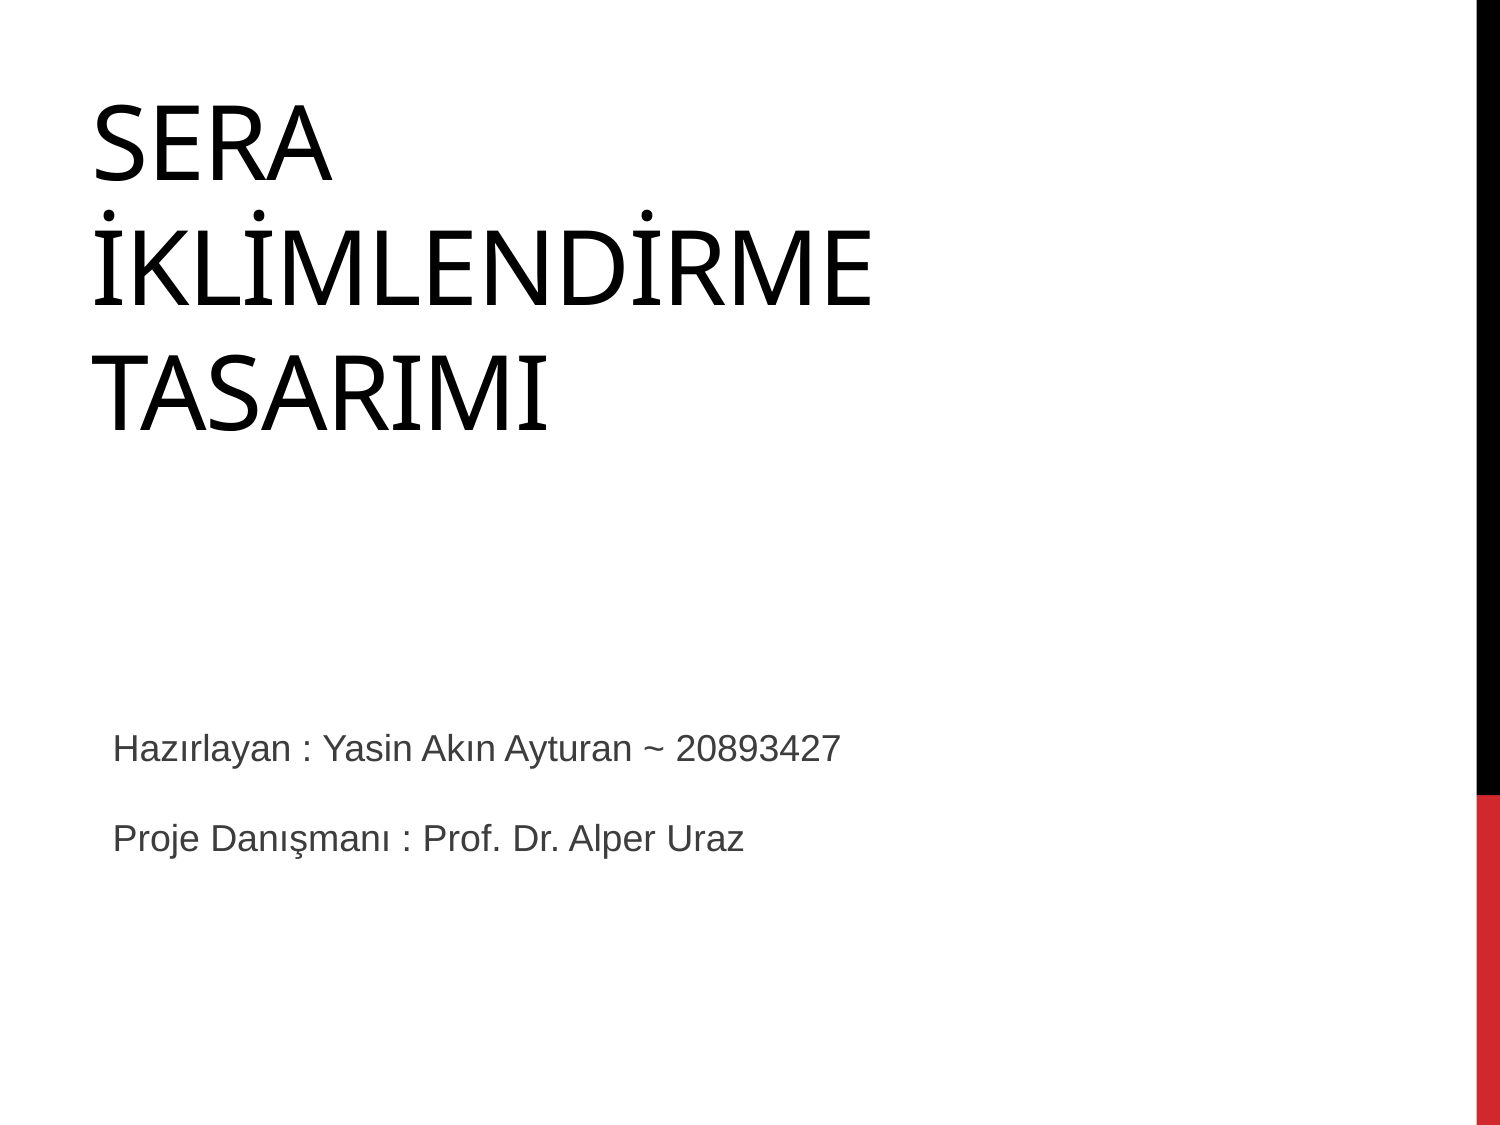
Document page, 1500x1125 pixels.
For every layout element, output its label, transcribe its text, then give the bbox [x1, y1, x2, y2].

title Sera İklimlendirme Tasarımı [76, 66, 1447, 551]
text_box Hazırlayan : Yasin Akın Ayturan ~ 20893427 Proje Danışmanı : Prof. Dr. Alper Uraz [97, 716, 1315, 866]
